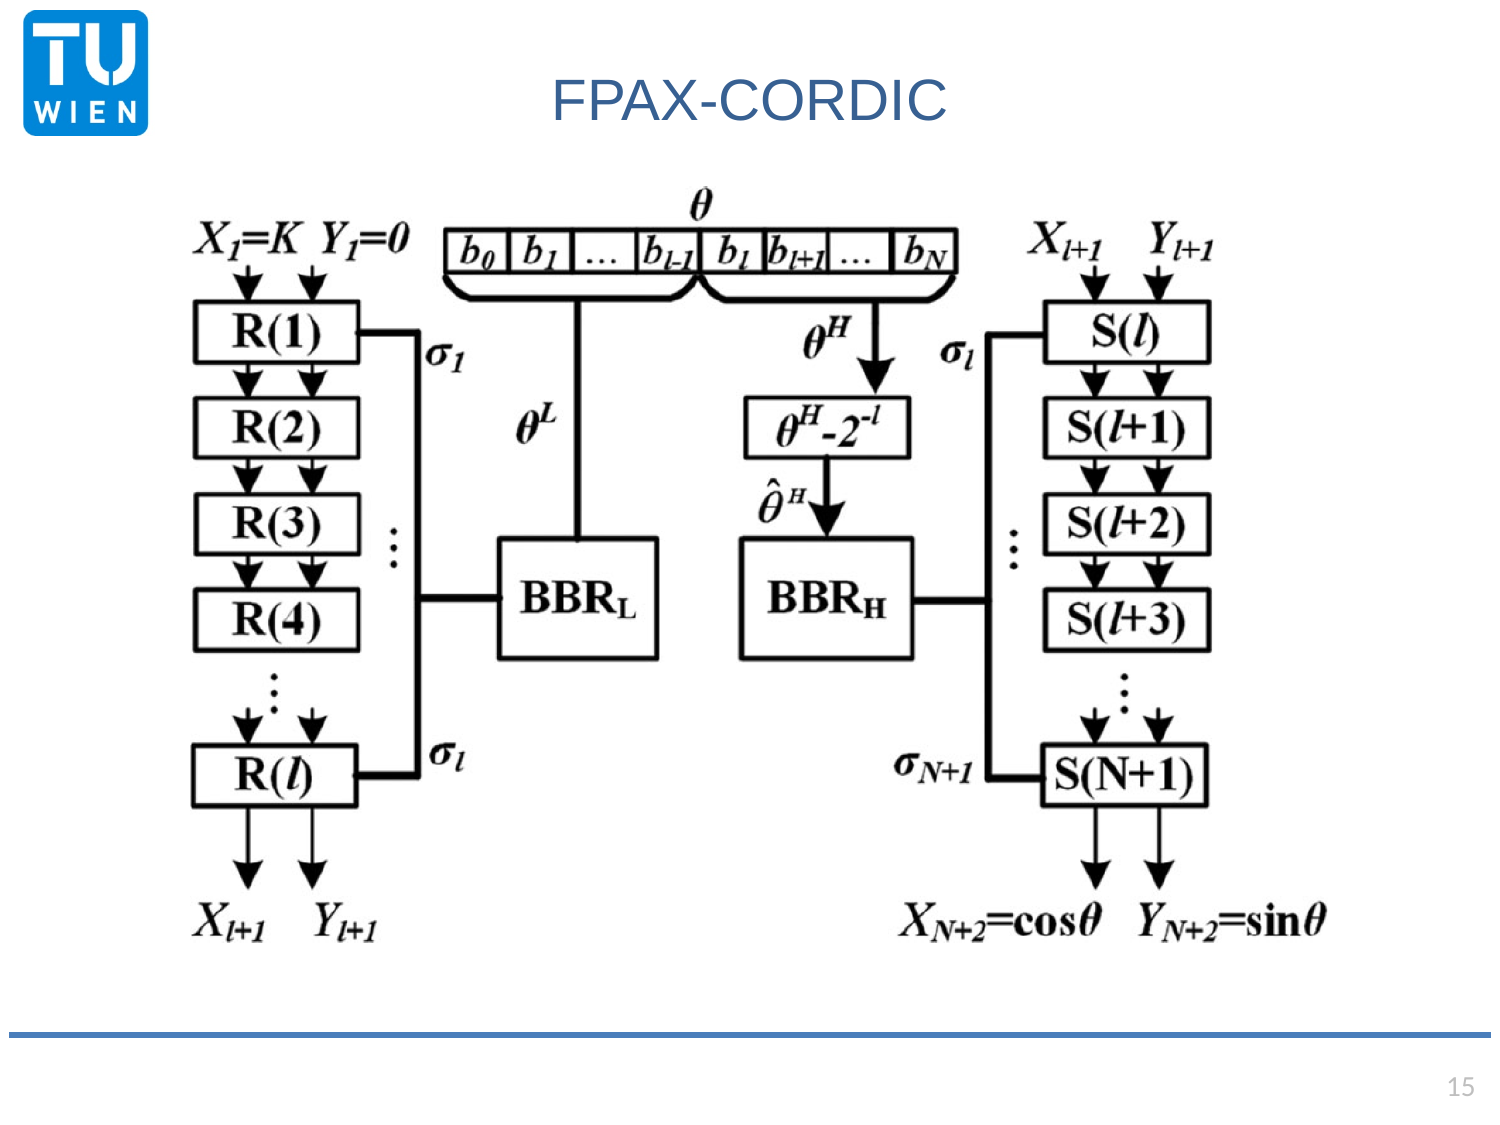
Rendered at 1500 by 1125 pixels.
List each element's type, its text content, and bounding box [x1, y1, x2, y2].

picture [23, 10, 160, 136]
text_box FPAX-CORDIC [182, 54, 1317, 140]
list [155, 177, 1345, 948]
